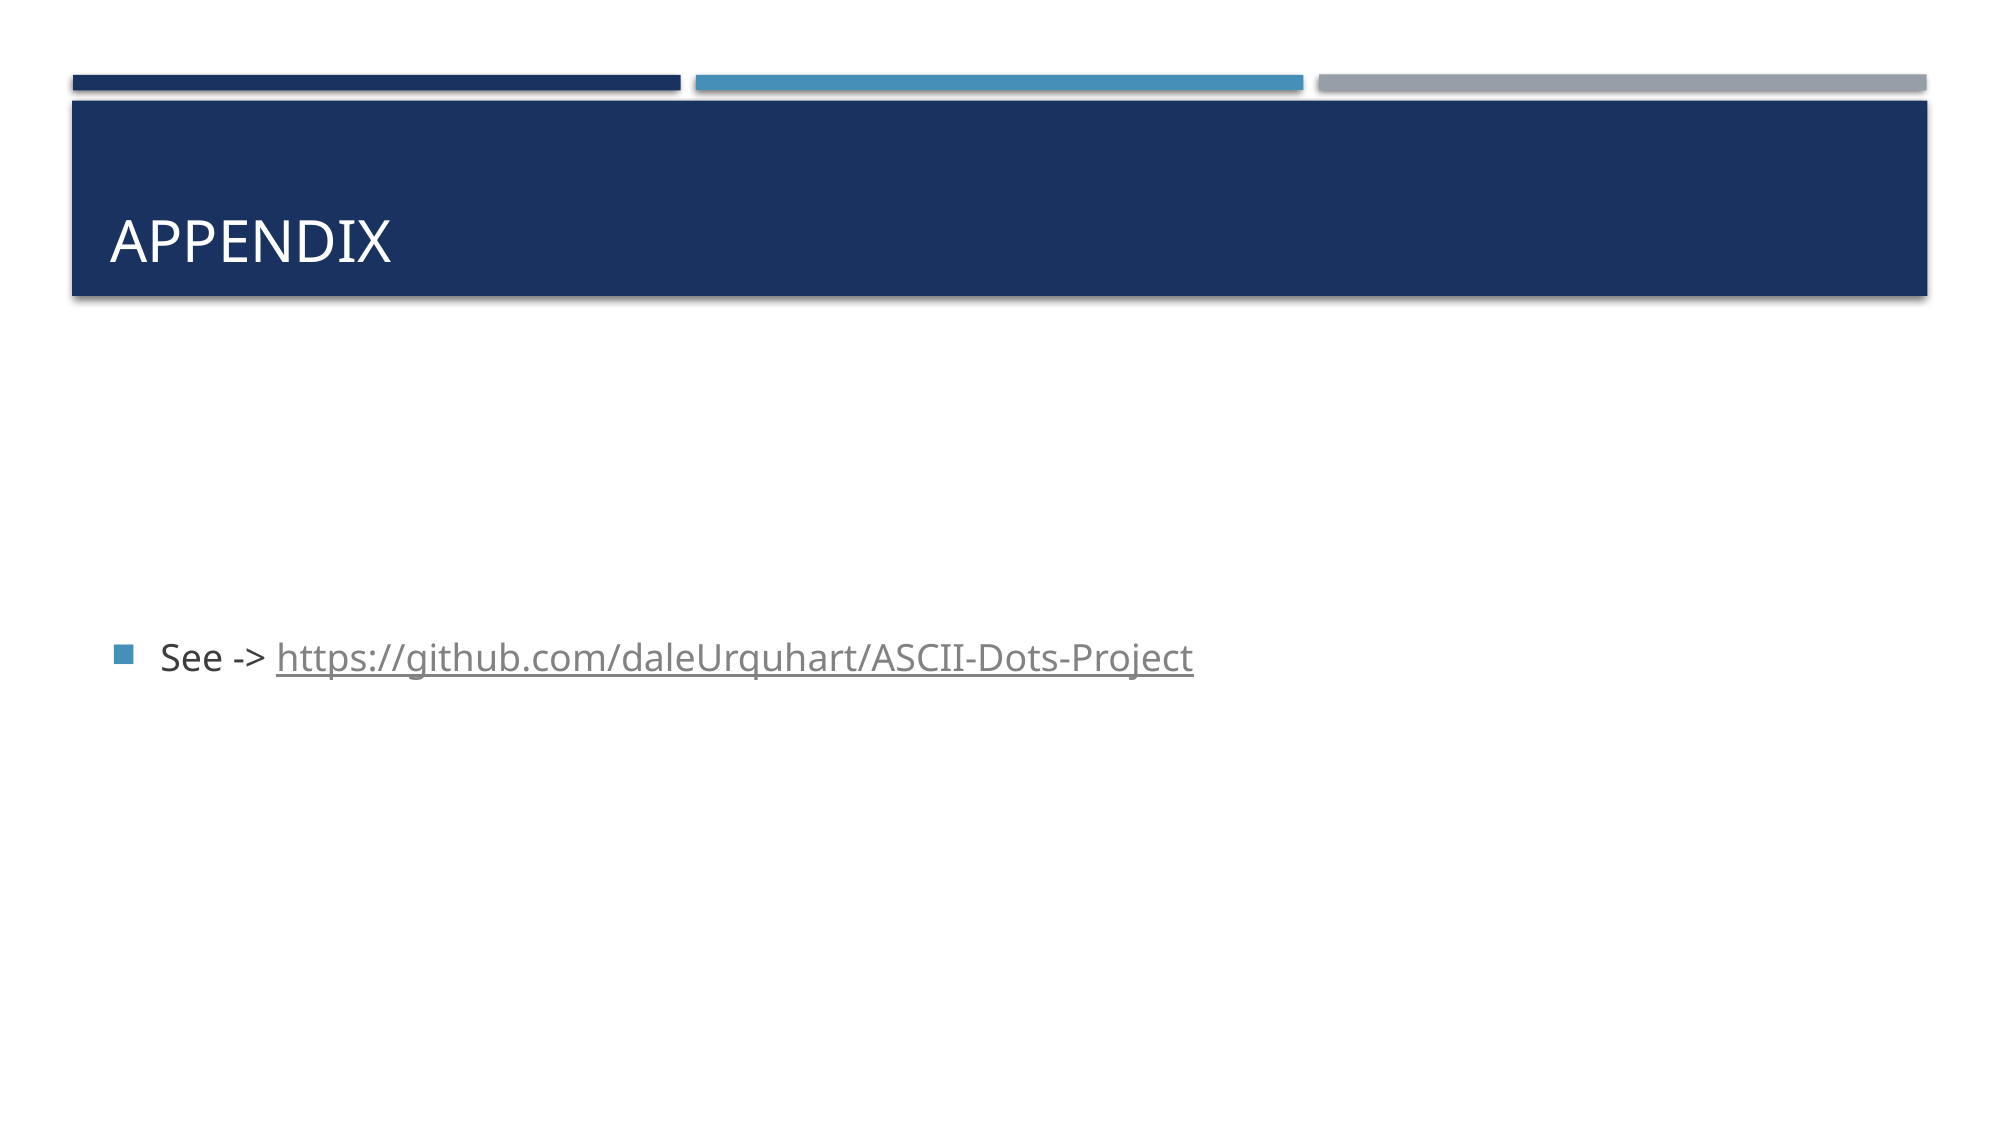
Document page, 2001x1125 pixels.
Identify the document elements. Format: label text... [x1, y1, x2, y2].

title Appendix [95, 115, 1905, 282]
list See -> https://github.com/daleUrquhart/ASCII-Dots-Project [95, 357, 1905, 962]
